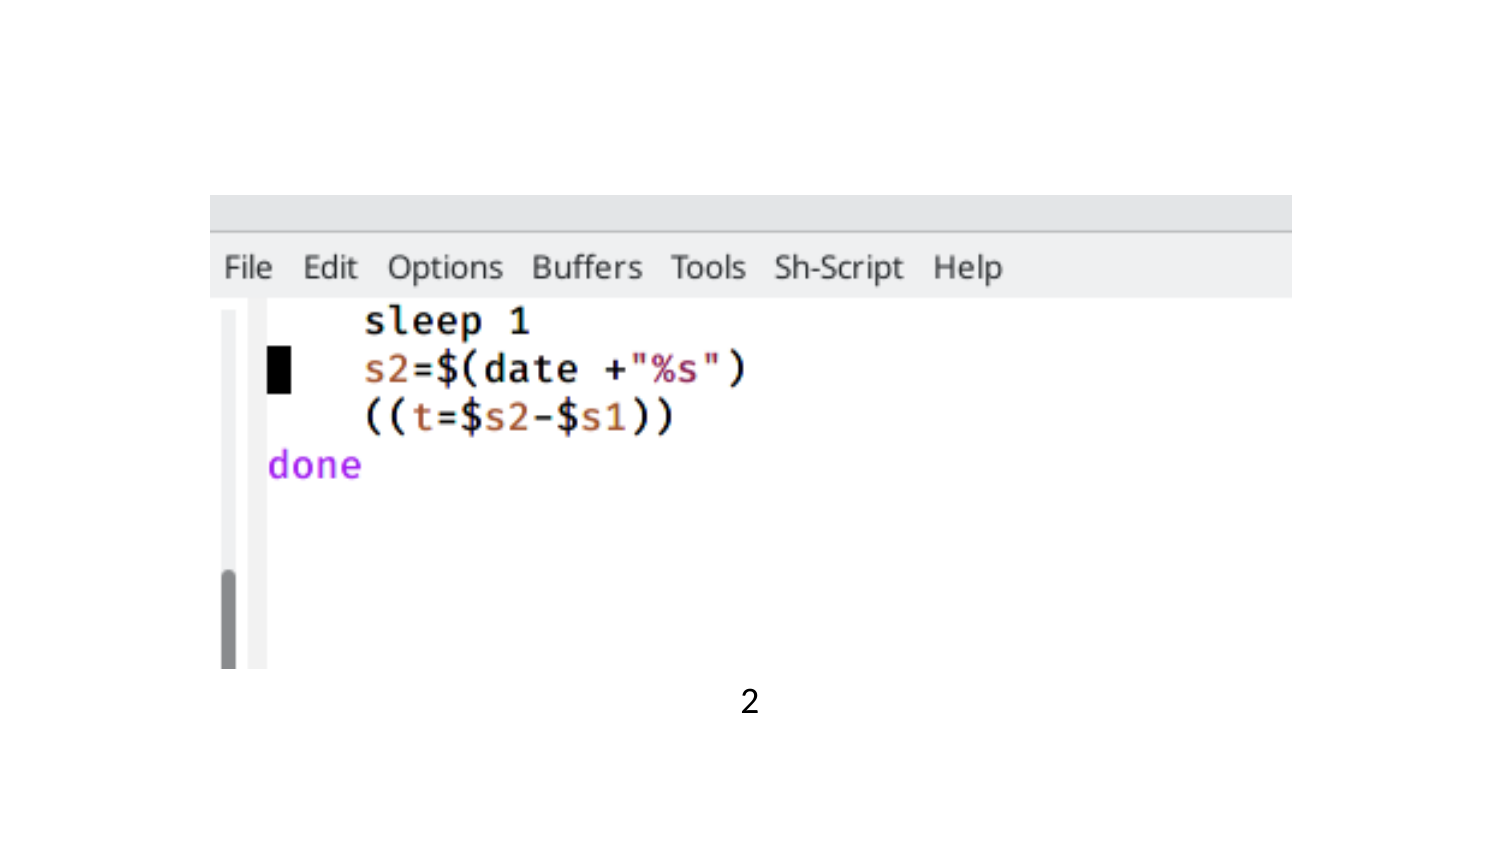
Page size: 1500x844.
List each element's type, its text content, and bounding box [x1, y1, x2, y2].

picture [210, 195, 1292, 669]
text_box 2 [74, 668, 1425, 753]
